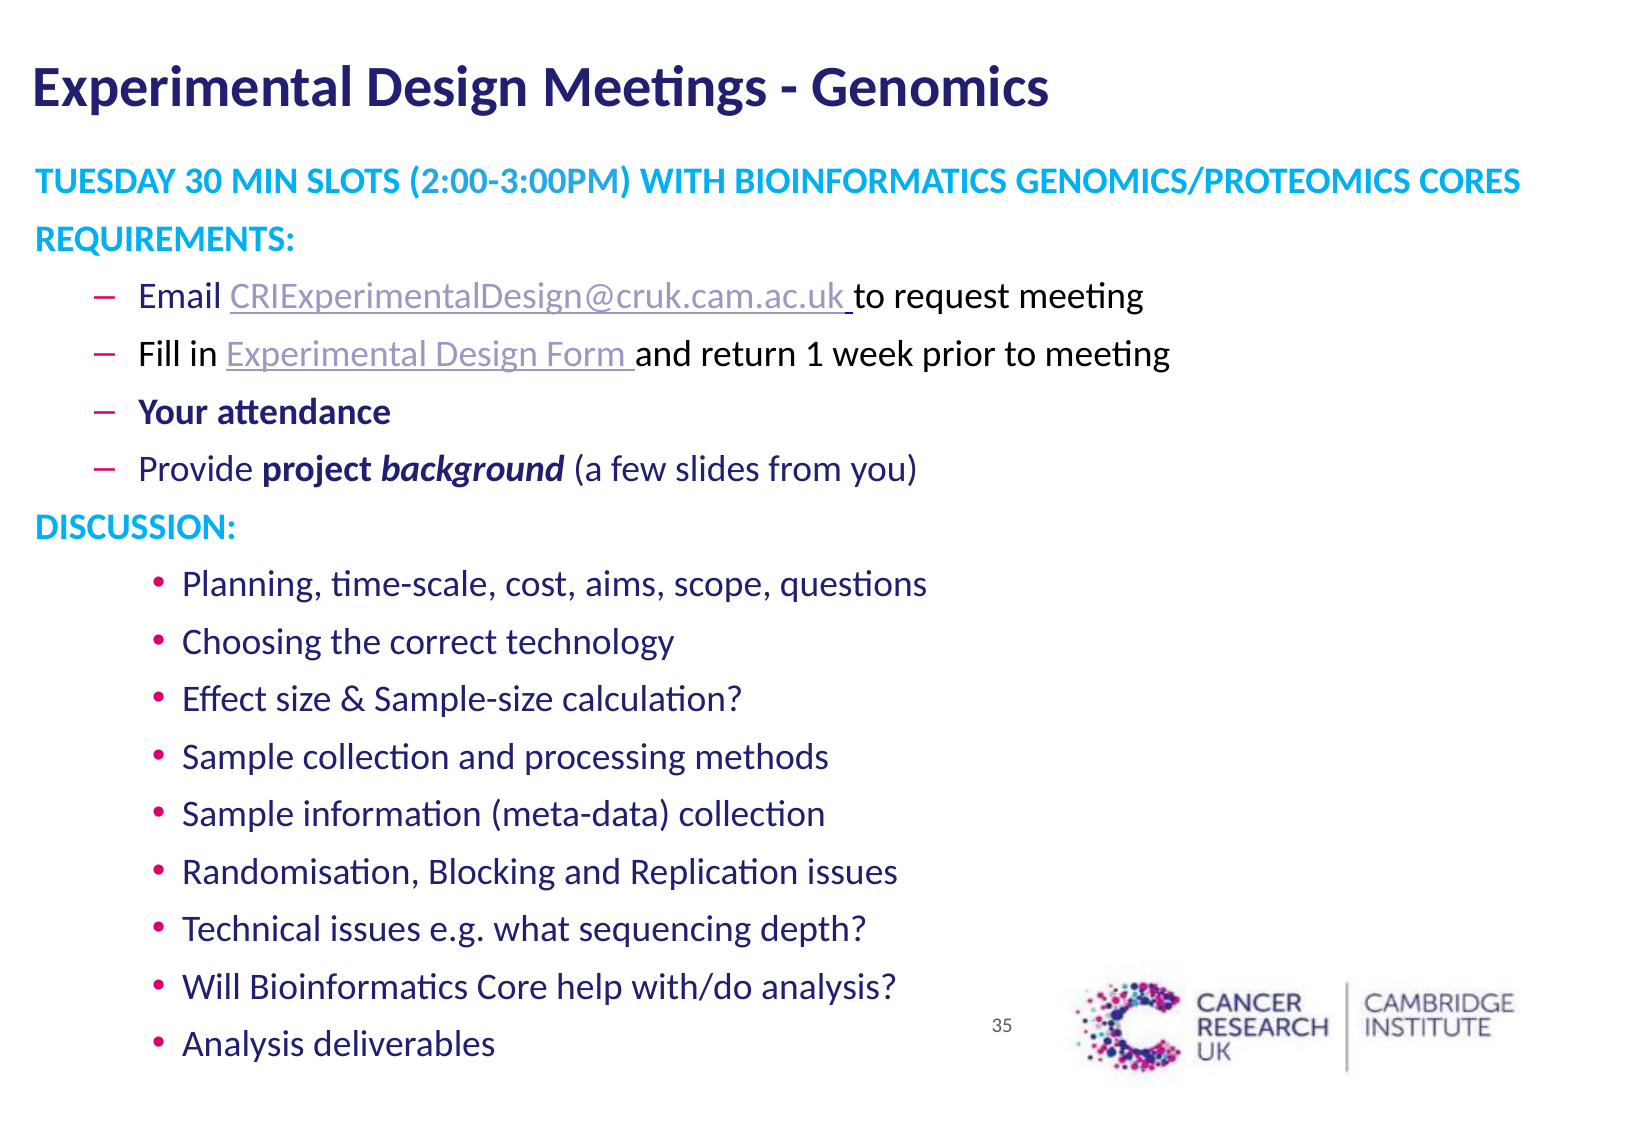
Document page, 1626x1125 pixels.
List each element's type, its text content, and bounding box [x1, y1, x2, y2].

list Tuesday 30 min slots (2:00-3:00pm) with Bioinformatics Genomics/proteomics Cores Requirements: Email CRIExperimentalDesign@cruk.cam.ac.uk to request meeting Fill in Experimental Design Form and return 1 week prior to meeting Your attendance Provide project background (a few slides from you) Discussion: Planning, time-scale, cost, aims, scope, questions Choosing the correct technology Effect size & Sample-size calculation? Sample collection and processing methods Sample information (meta-data) collection Randomisation, Blocking and Replication issues Technical issues e.g. what sequencing depth? Will Bioinformatics Core help with/do analysis? Analysis deliverables [35, 124, 1557, 799]
title Experimental Design Meetings - Genomics [32, 42, 1496, 206]
picture [1055, 964, 1568, 1101]
slide_number 35 [991, 1011, 1037, 1074]
